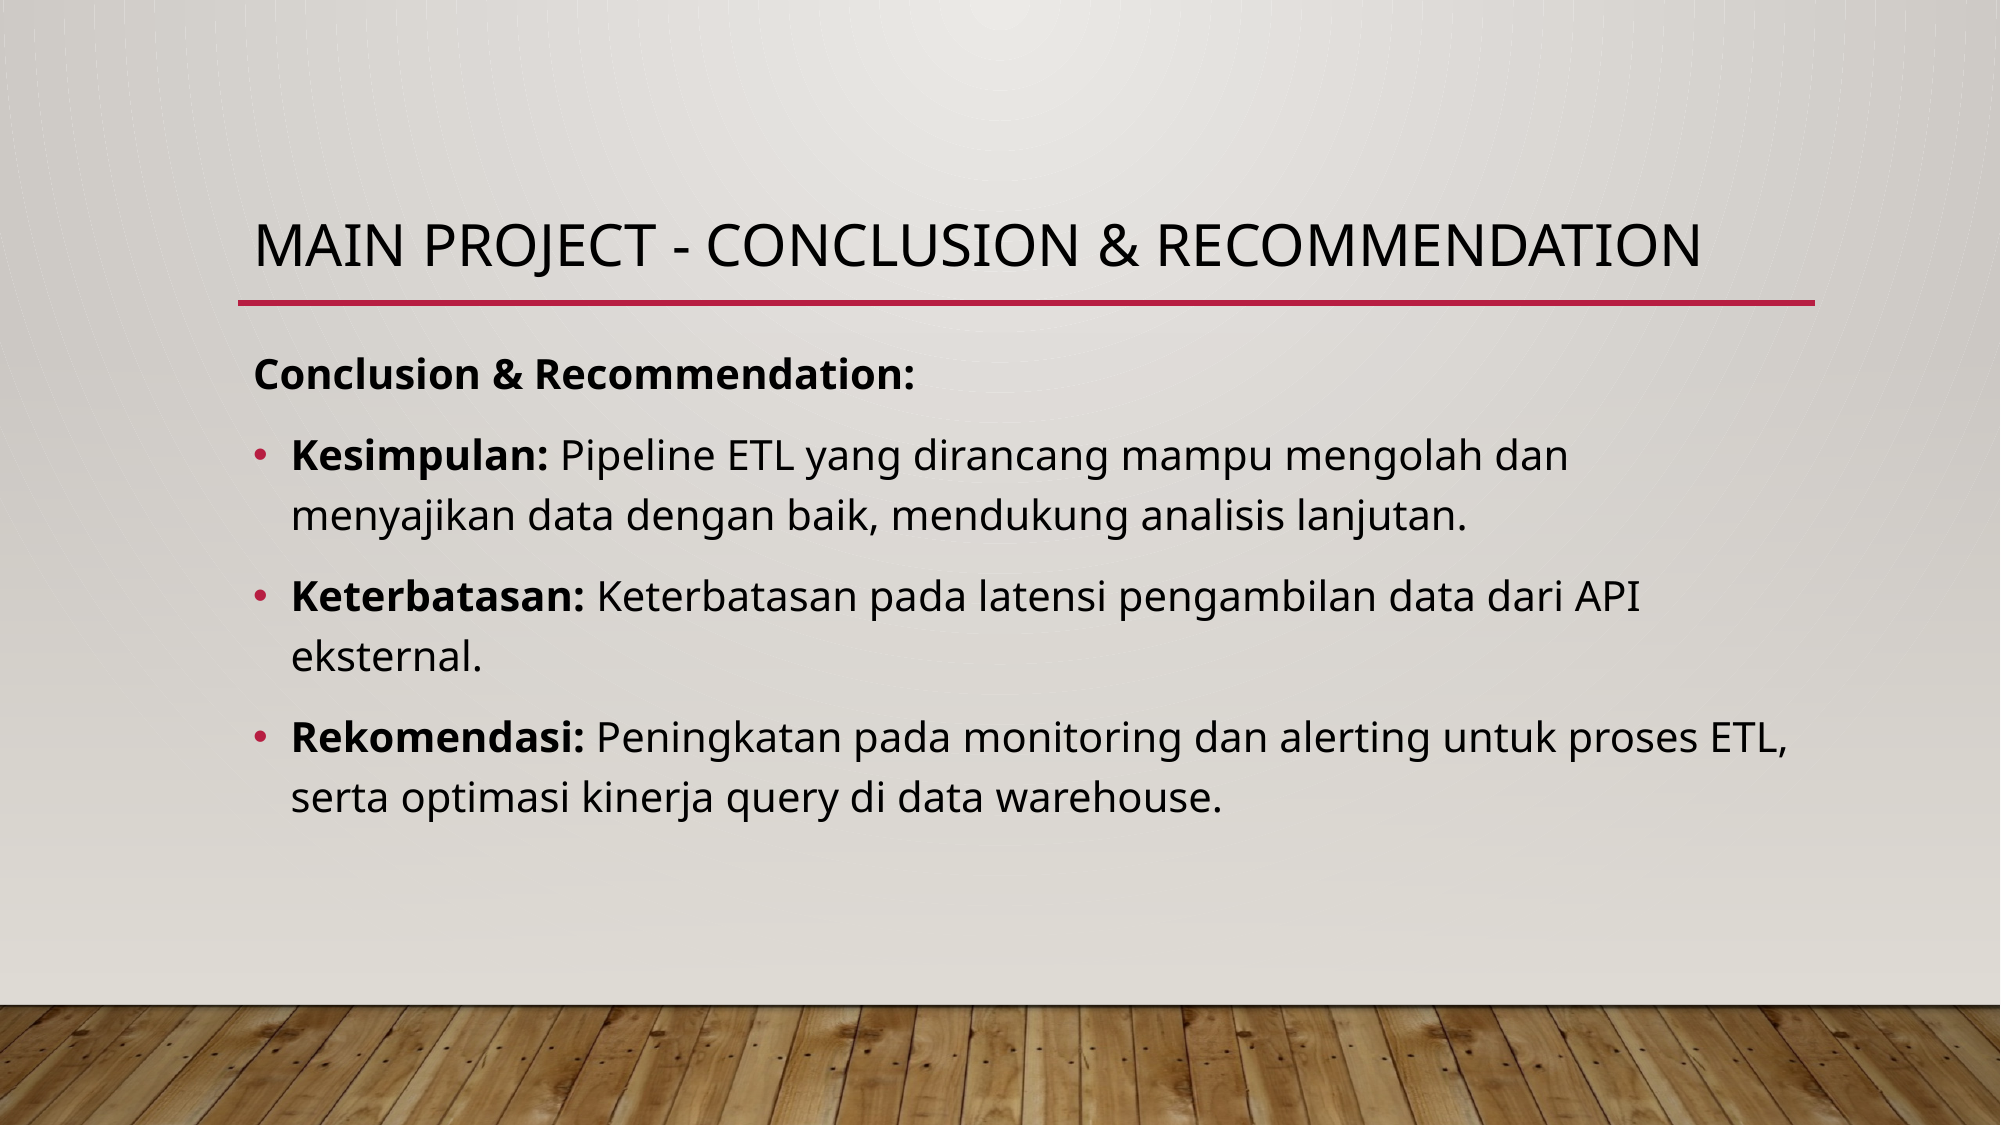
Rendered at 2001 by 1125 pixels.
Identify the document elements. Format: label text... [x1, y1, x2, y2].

picture [0, 1005, 2000, 1125]
list Conclusion & Recommendation: Kesimpulan: Pipeline ETL yang dirancang mampu mengolah dan menyajikan data dengan baik, mendukung analisis lanjutan. Keterbatasan: Keterbatasan pada latensi pengambilan data dari API eksternal. Rekomendasi: Peningkatan pada monitoring dan alerting untuk proses ETL, serta optimasi kinerja query di data warehouse. [238, 330, 1814, 897]
title Main Project - Conclusion & Recommendation [238, 208, 1814, 305]
